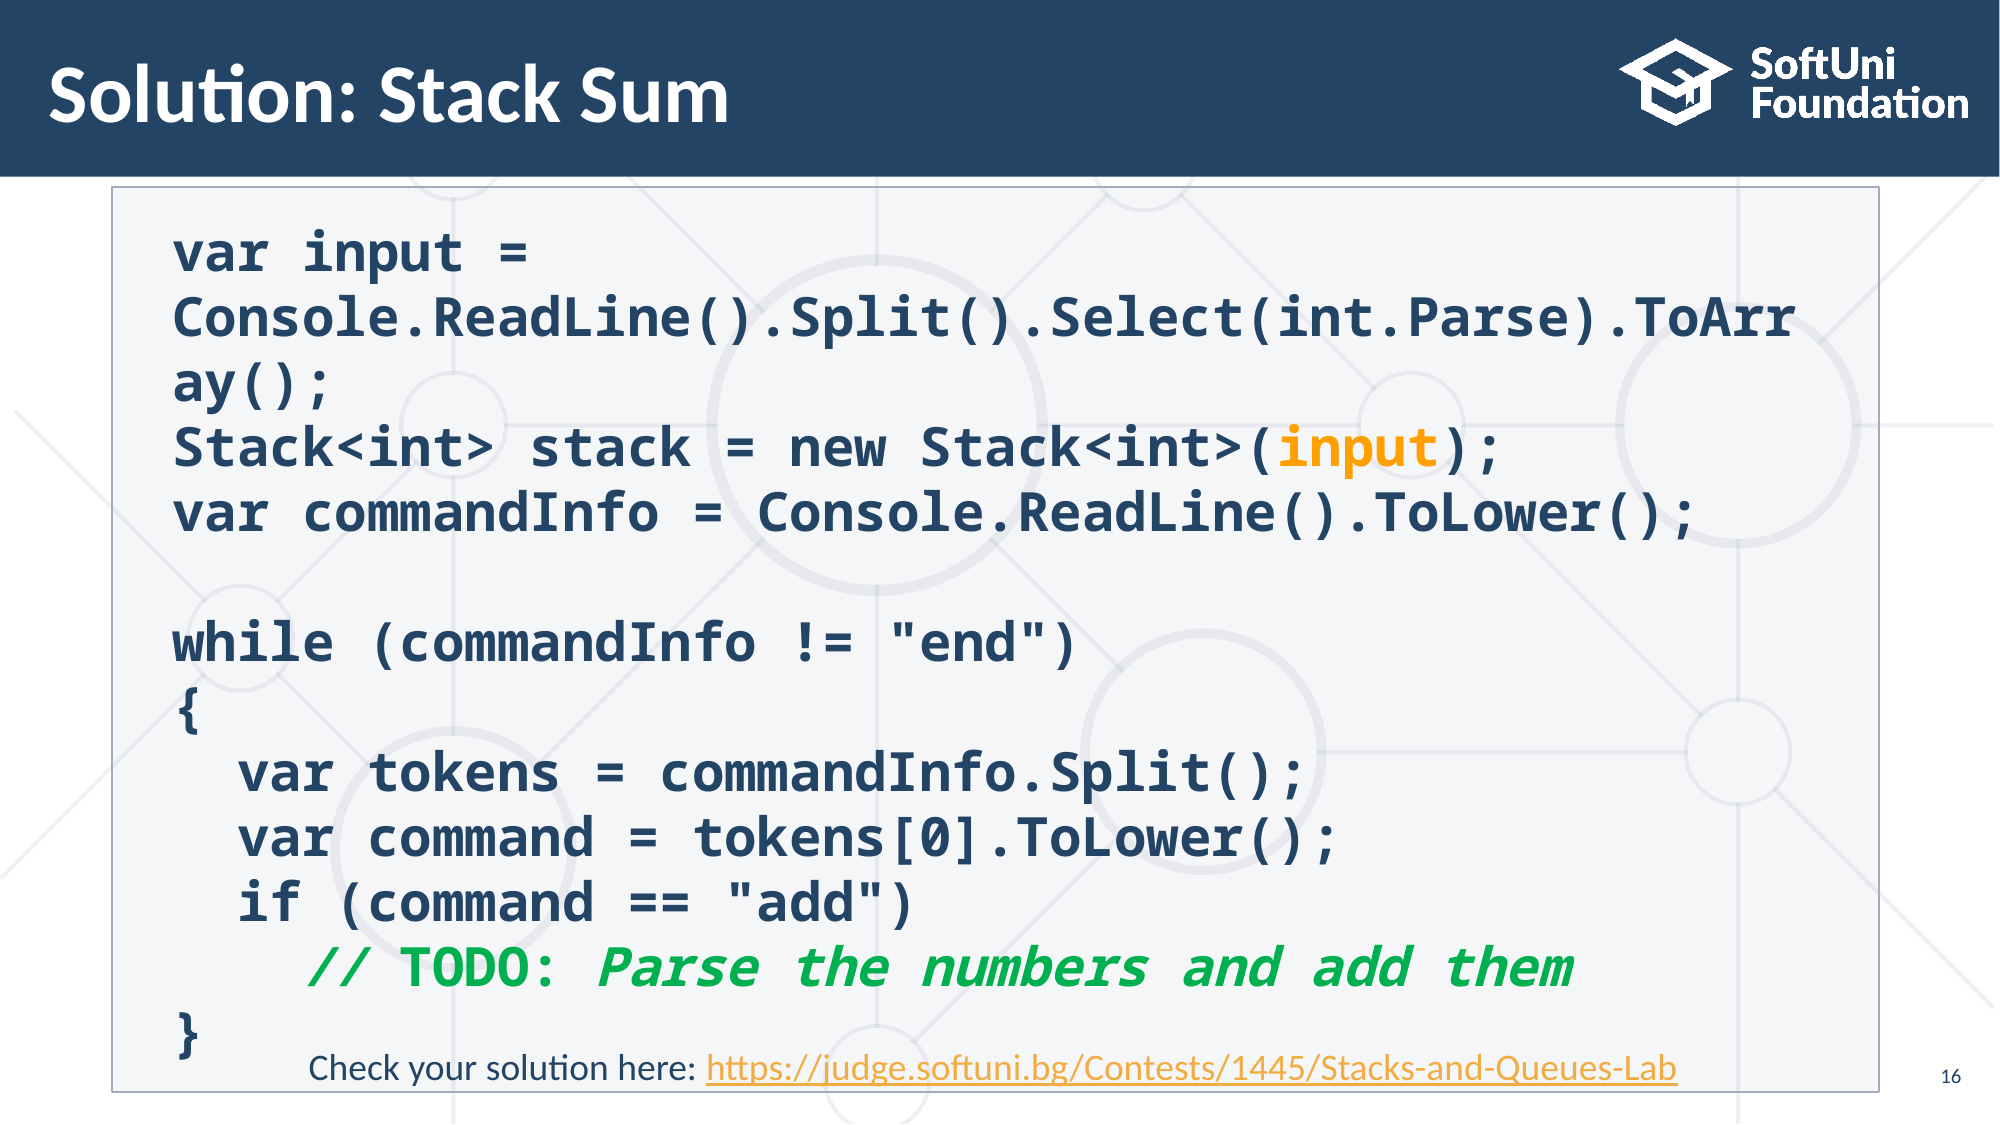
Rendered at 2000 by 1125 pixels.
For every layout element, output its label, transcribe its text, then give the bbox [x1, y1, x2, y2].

picture [1618, 38, 1968, 126]
text_box Check your solution here: https://judge.softuni.bg/Contests/1445/Stacks-and-Queues-Lab [124, 1035, 1863, 1096]
title Solution: Stack Sum [31, 16, 1591, 162]
text_box var input = Console.ReadLine().Split().Select(int.Parse).ToArray(); Stack<int> stack = new Stack<int>(input); var commandInfo = Console.ReadLine().ToLower(); while (commandInfo != "end") { var tokens = commandInfo.Split(); var command = tokens[0].ToLower(); if (command == "add") // TODO: Parse the numbers and add them } [112, 187, 1880, 1093]
slide_number 16 [1896, 1049, 1968, 1101]
